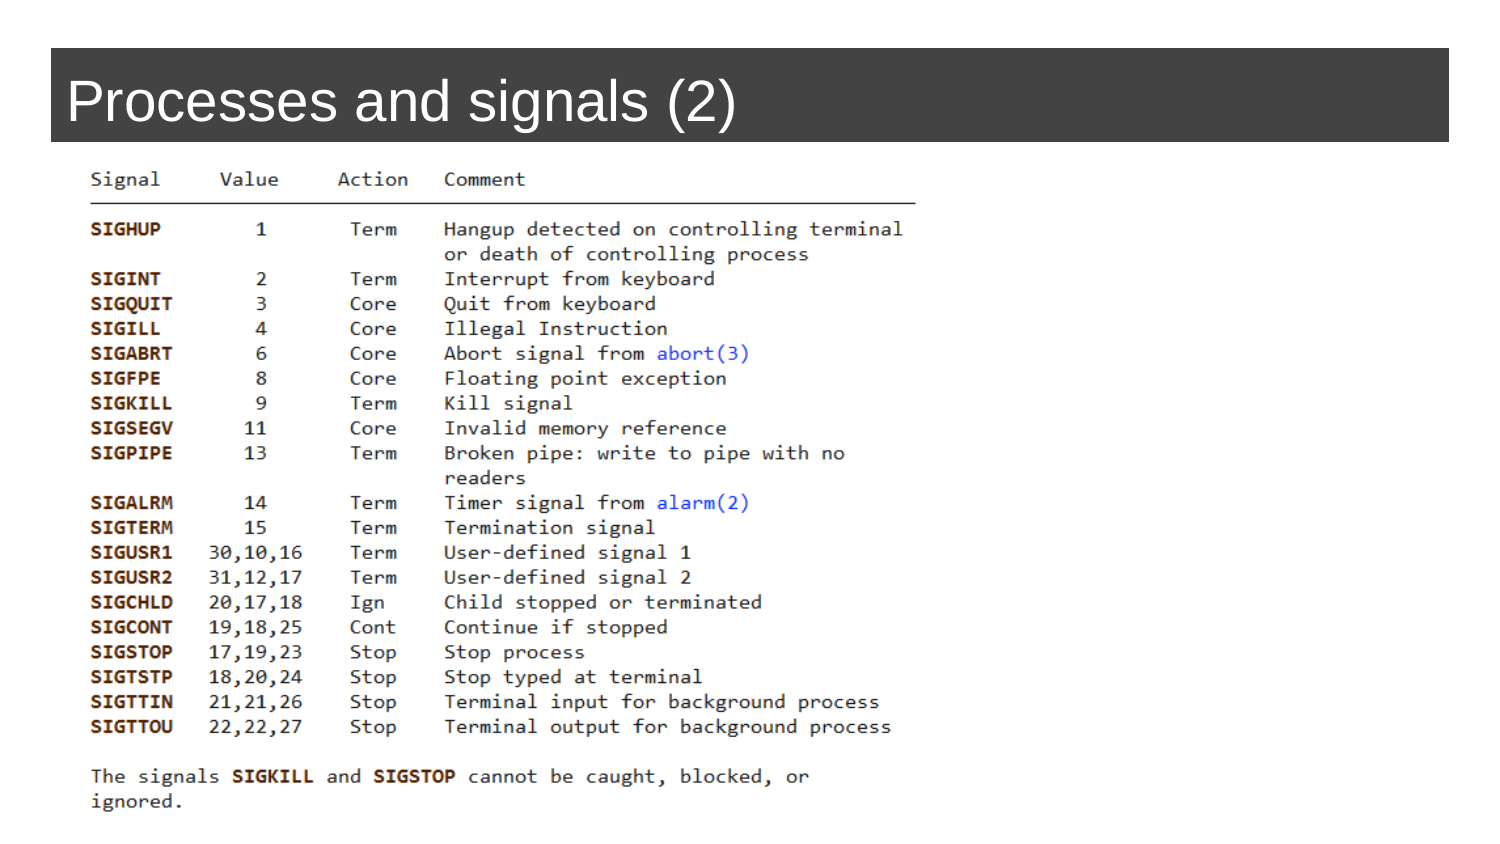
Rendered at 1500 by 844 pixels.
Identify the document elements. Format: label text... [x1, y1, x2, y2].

picture [67, 161, 990, 814]
title Processes and signals (2) [51, 48, 1449, 142]
